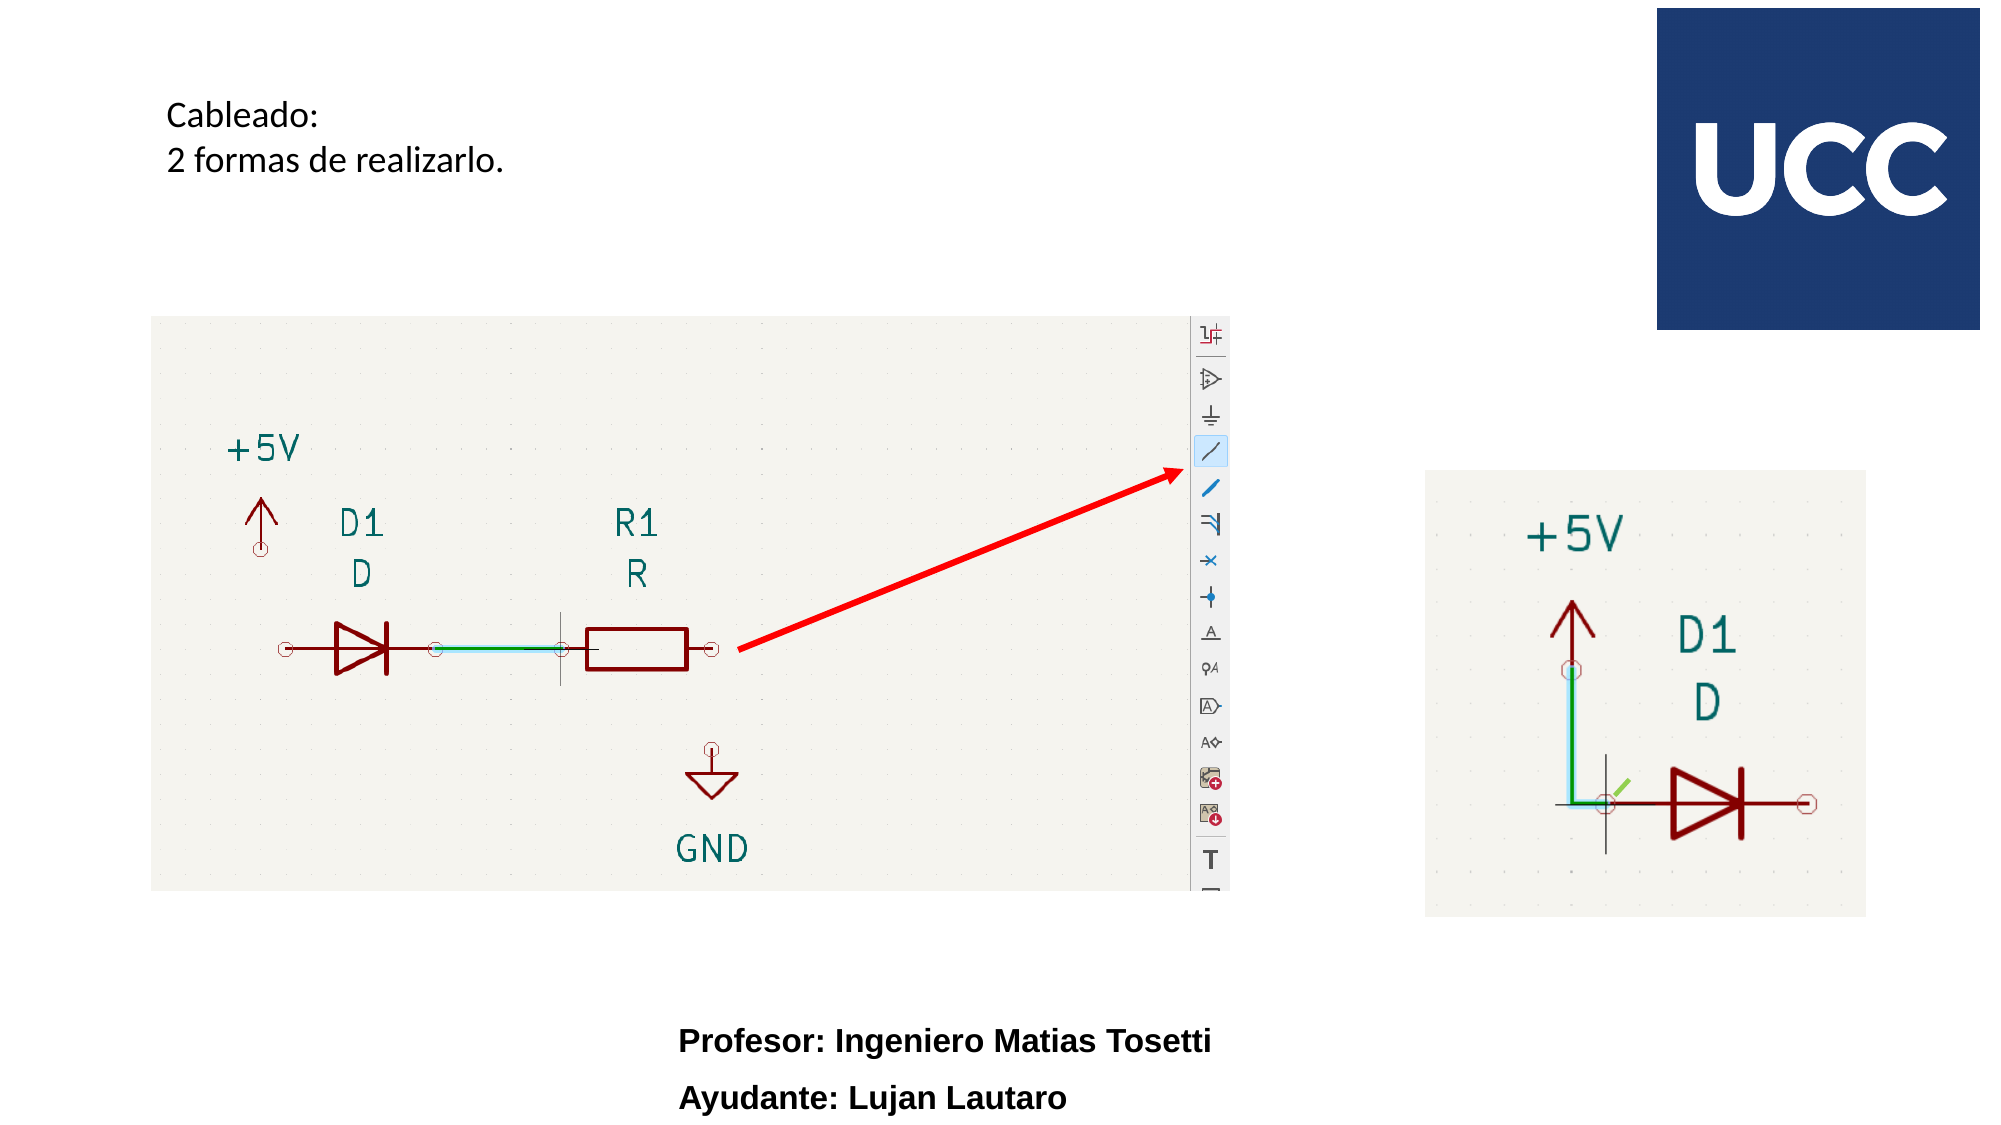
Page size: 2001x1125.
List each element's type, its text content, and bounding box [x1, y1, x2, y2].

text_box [738, 469, 1184, 650]
picture [1657, 7, 1980, 330]
picture [151, 316, 1230, 891]
picture [1425, 470, 1866, 917]
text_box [1614, 779, 1630, 796]
subtitle Profesor: Ingeniero Matias Tosetti Ayudante: Lujan Lautaro [663, 1016, 1445, 1125]
text_box Cableado: 2 formas de realizarlo. [151, 82, 850, 233]
